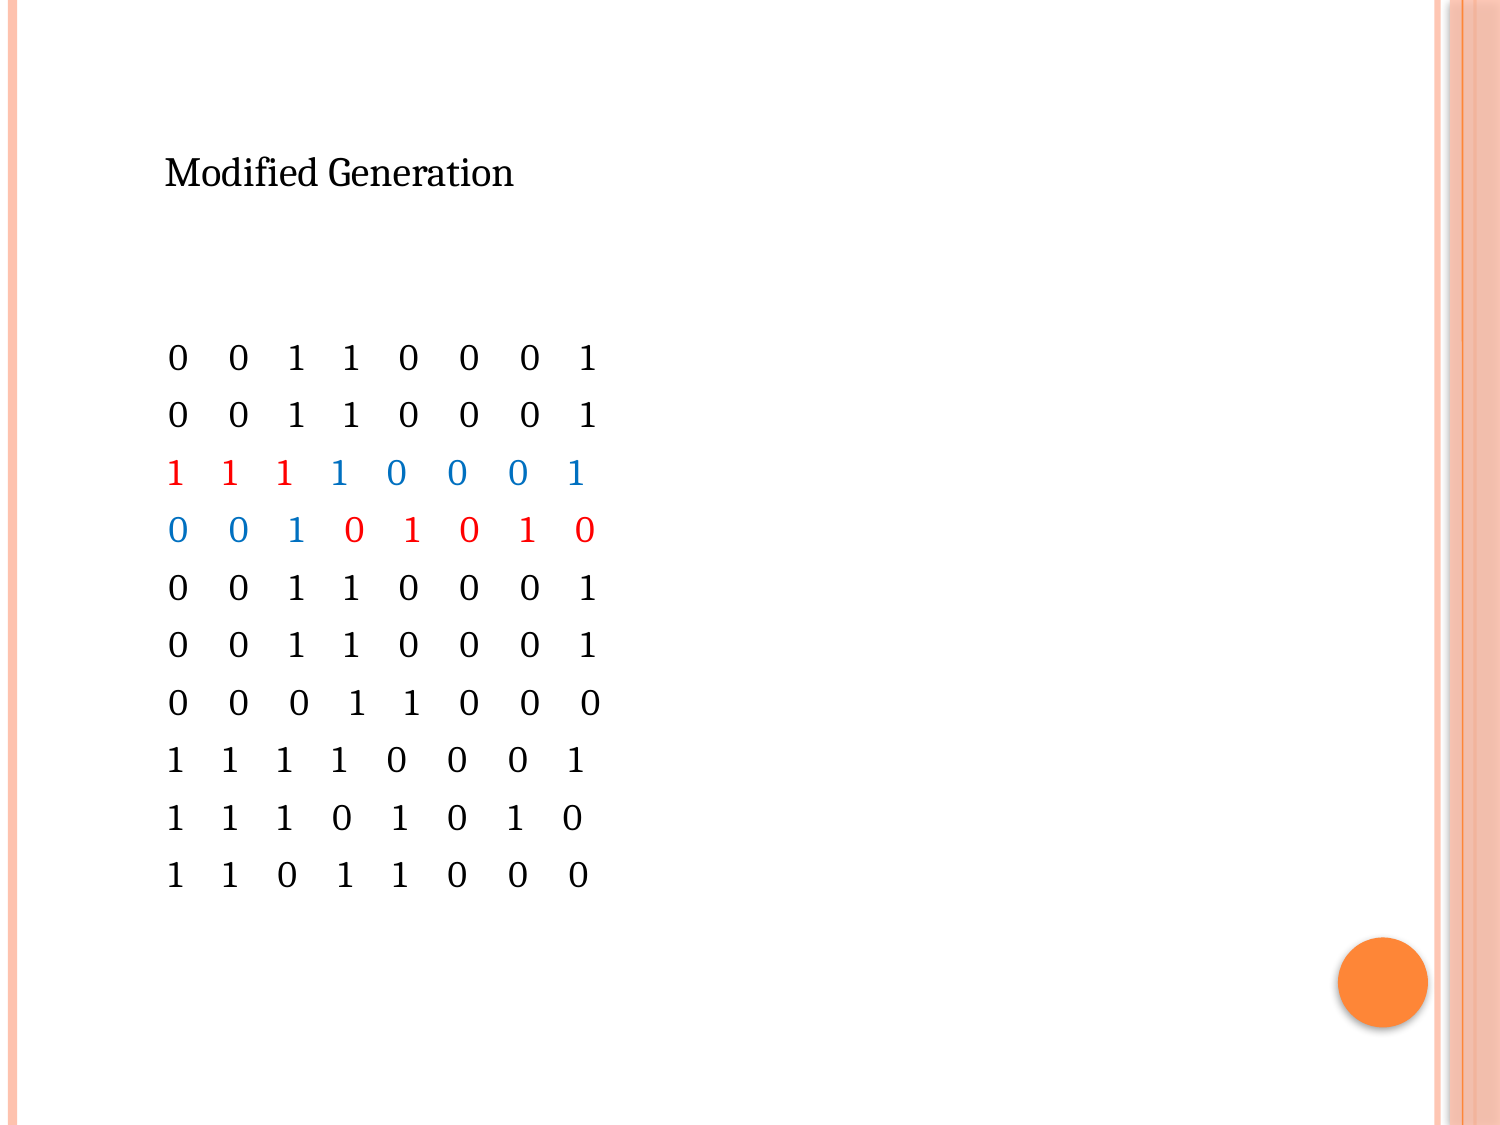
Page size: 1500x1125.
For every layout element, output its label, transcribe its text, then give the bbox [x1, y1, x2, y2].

list Modified Generation 0 0 1 1 0 0 0 1 0 0 1 1 0 0 0 1 1 1 1 1 0 0 0 1 0 0 1 0 1 0 1 0 0 0 1 1 0 0 0 1 0 0 1 1 0 0 0 1 0 0 0 1 1 0 0 0 1 1 1 1 0 0 0 1 1 1 1 0 1 0 1 0 1 1 0 1 1 0 0 0 [112, 137, 1338, 937]
